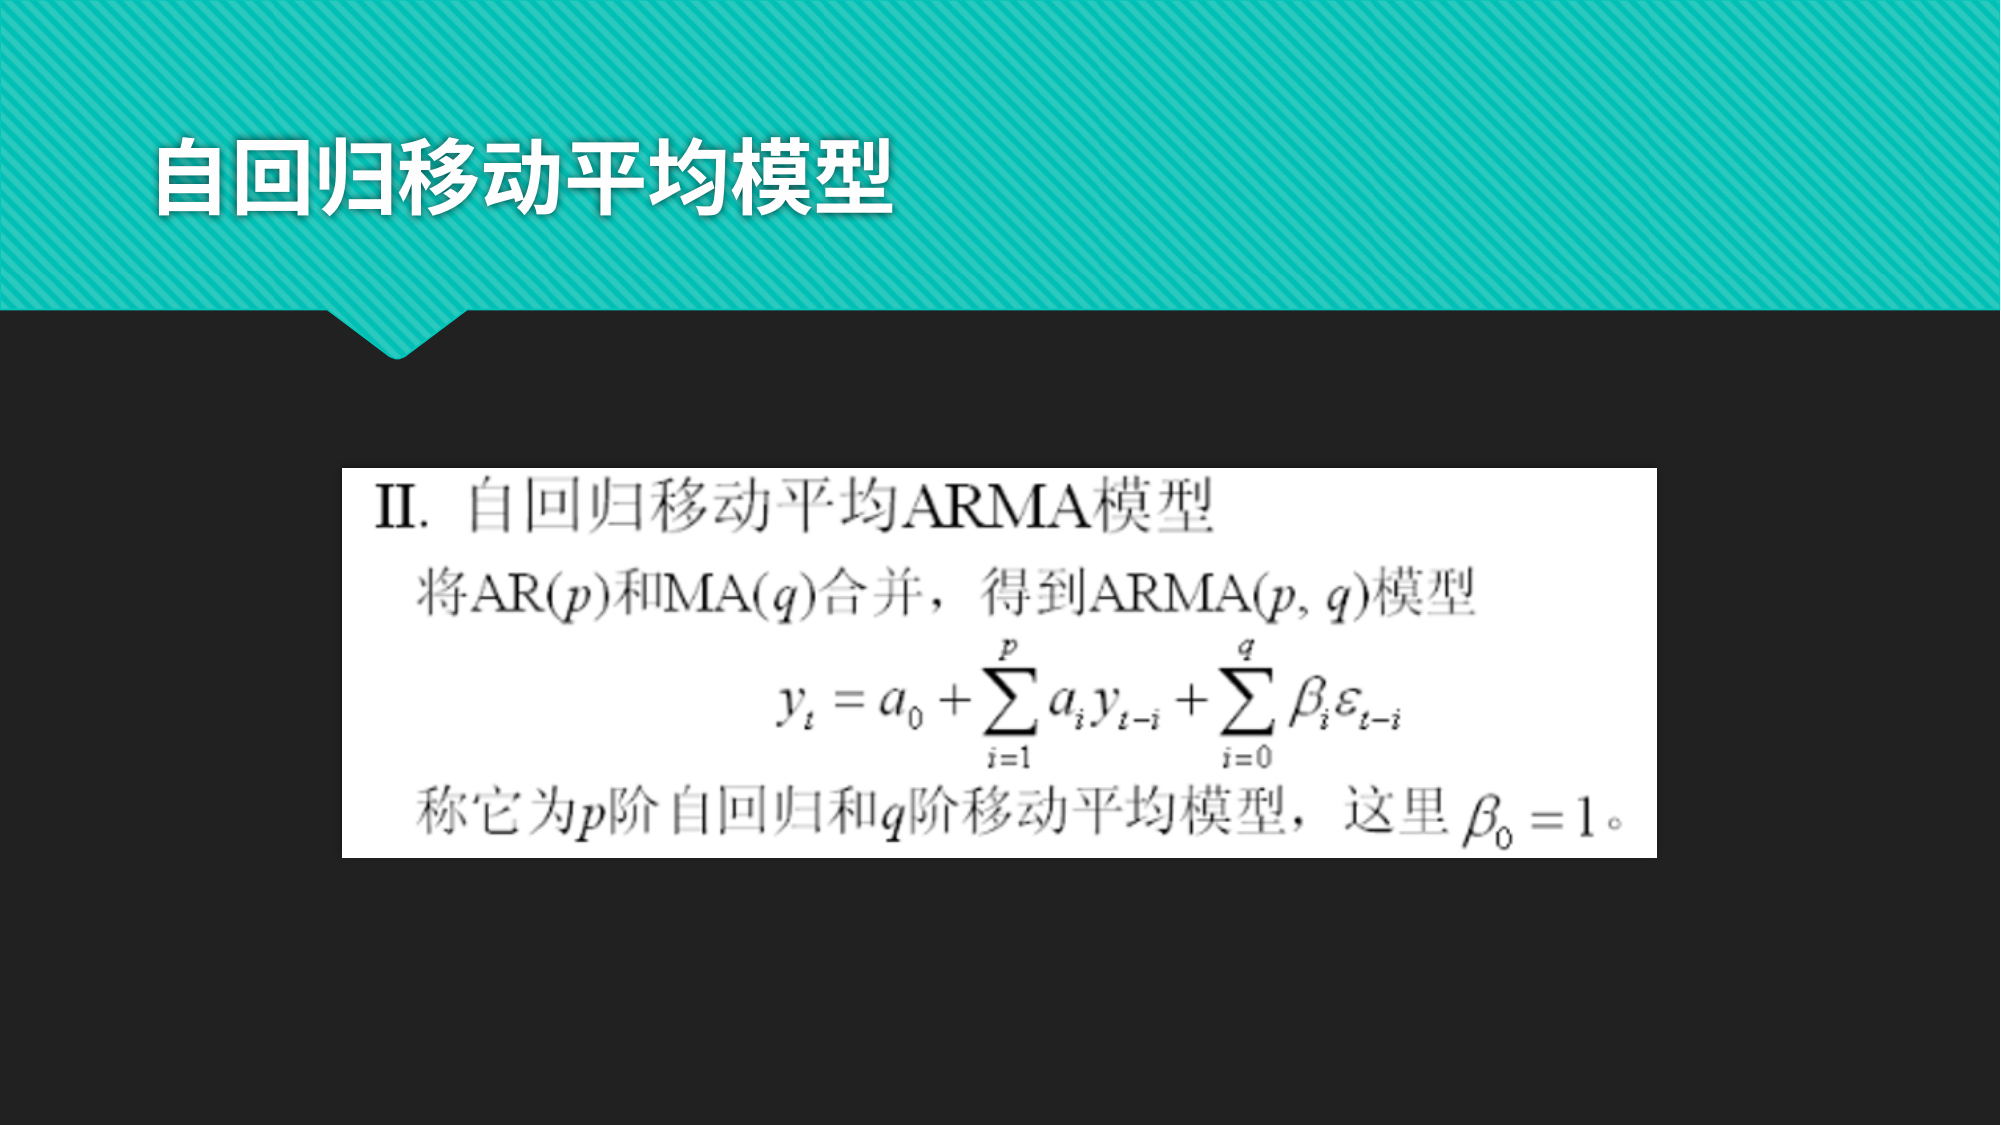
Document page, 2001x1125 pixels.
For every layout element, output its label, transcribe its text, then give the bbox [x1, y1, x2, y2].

title 自回归移动平均模型 [132, 73, 1868, 233]
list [342, 468, 1658, 858]
